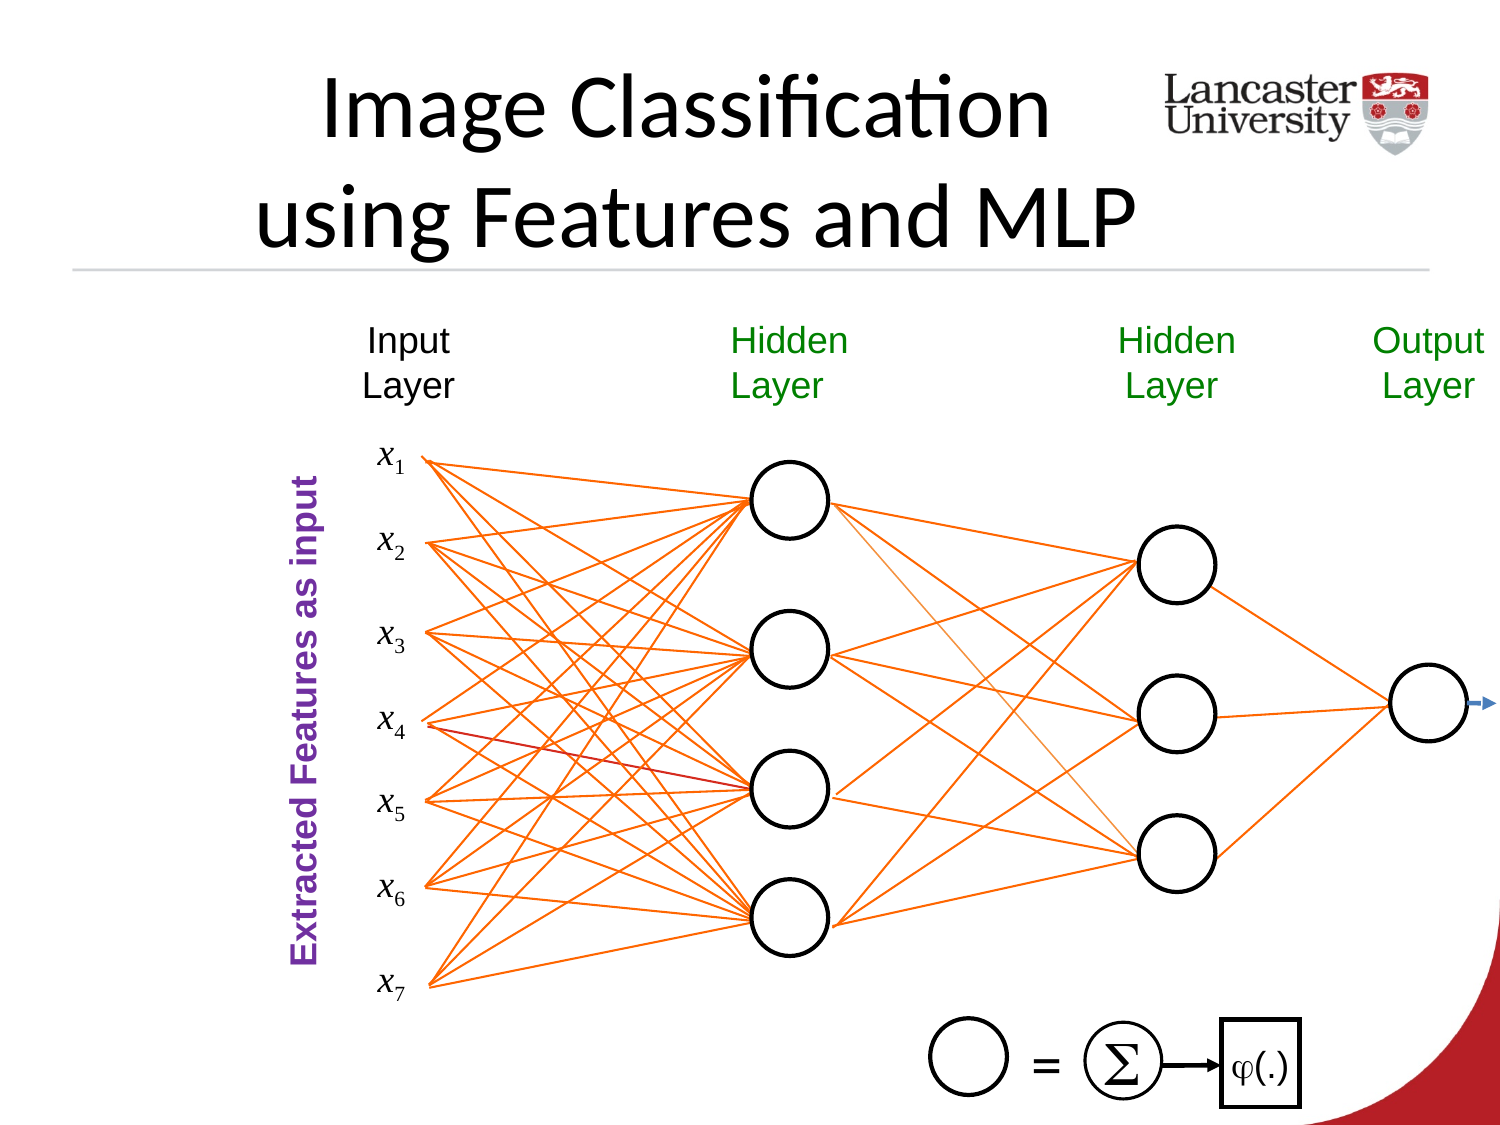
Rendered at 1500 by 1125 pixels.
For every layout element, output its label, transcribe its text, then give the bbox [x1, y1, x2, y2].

text_box [749, 877, 831, 959]
text_box Image Classification using Features and MLP [0, 38, 1401, 226]
text_box Extracted Features as input [271, 442, 332, 1001]
text_box [995, 691, 1136, 853]
text_box x6 [362, 852, 461, 919]
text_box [929, 1016, 1300, 1108]
text_box [1136, 524, 1218, 606]
text_box x5 [362, 767, 461, 834]
text_box [1136, 813, 1218, 895]
text_box [833, 504, 997, 690]
text_box [749, 459, 831, 541]
text_box x2 [362, 505, 461, 572]
text_box Input Layer [346, 308, 471, 414]
text_box x1 [362, 420, 461, 487]
text_box [1388, 662, 1469, 744]
text_box [1136, 673, 1218, 755]
text_box Output Layer [1357, 308, 1500, 414]
text_box [749, 748, 831, 830]
text_box x3 [362, 599, 461, 666]
picture [0, 0, 1500, 1125]
text_box x7 [362, 947, 461, 1014]
text_box x4 [362, 684, 461, 751]
text_box [749, 608, 831, 690]
